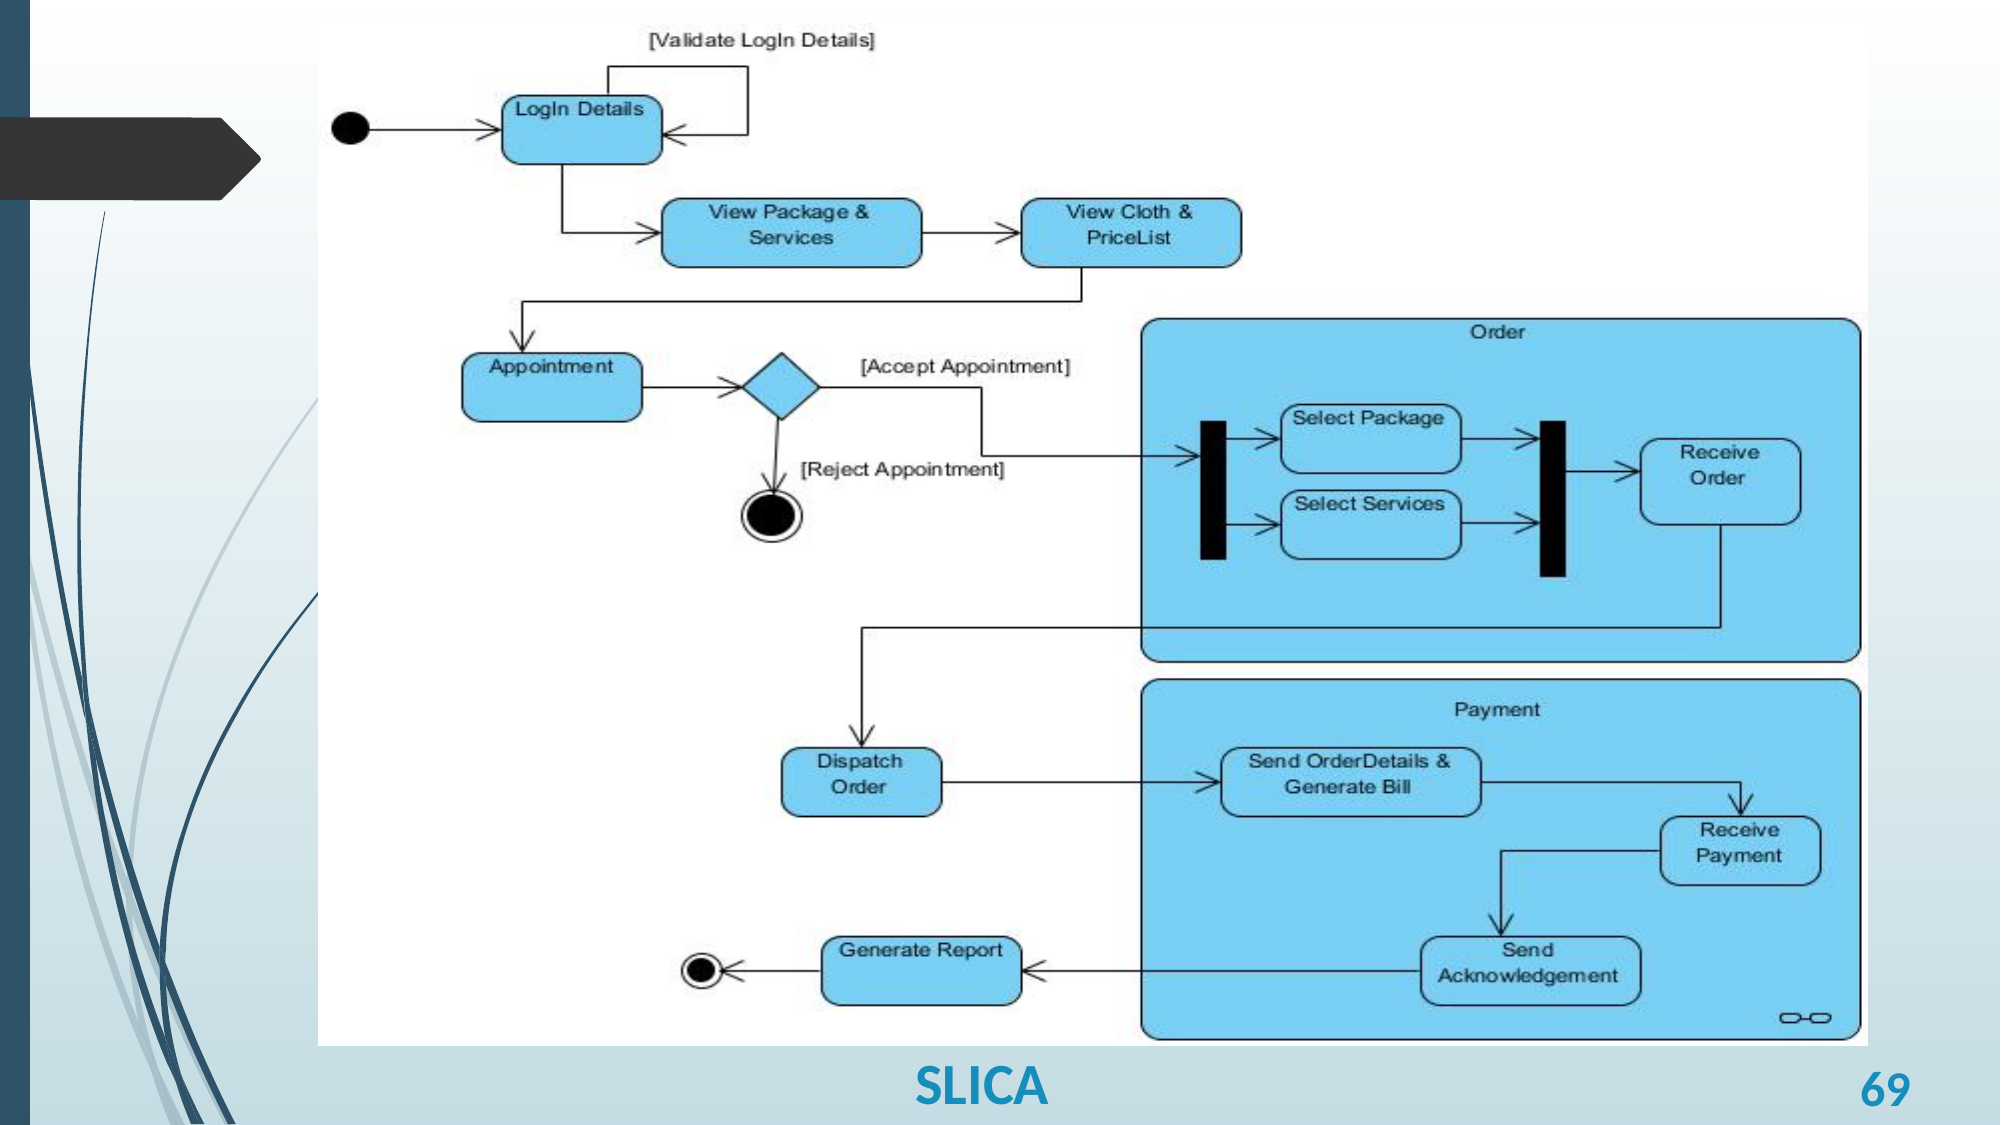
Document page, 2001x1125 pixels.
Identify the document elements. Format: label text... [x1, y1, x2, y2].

text_box SLICA [900, 1053, 1067, 1125]
picture [317, 23, 1868, 1046]
text_box 69 [1845, 1049, 1927, 1125]
